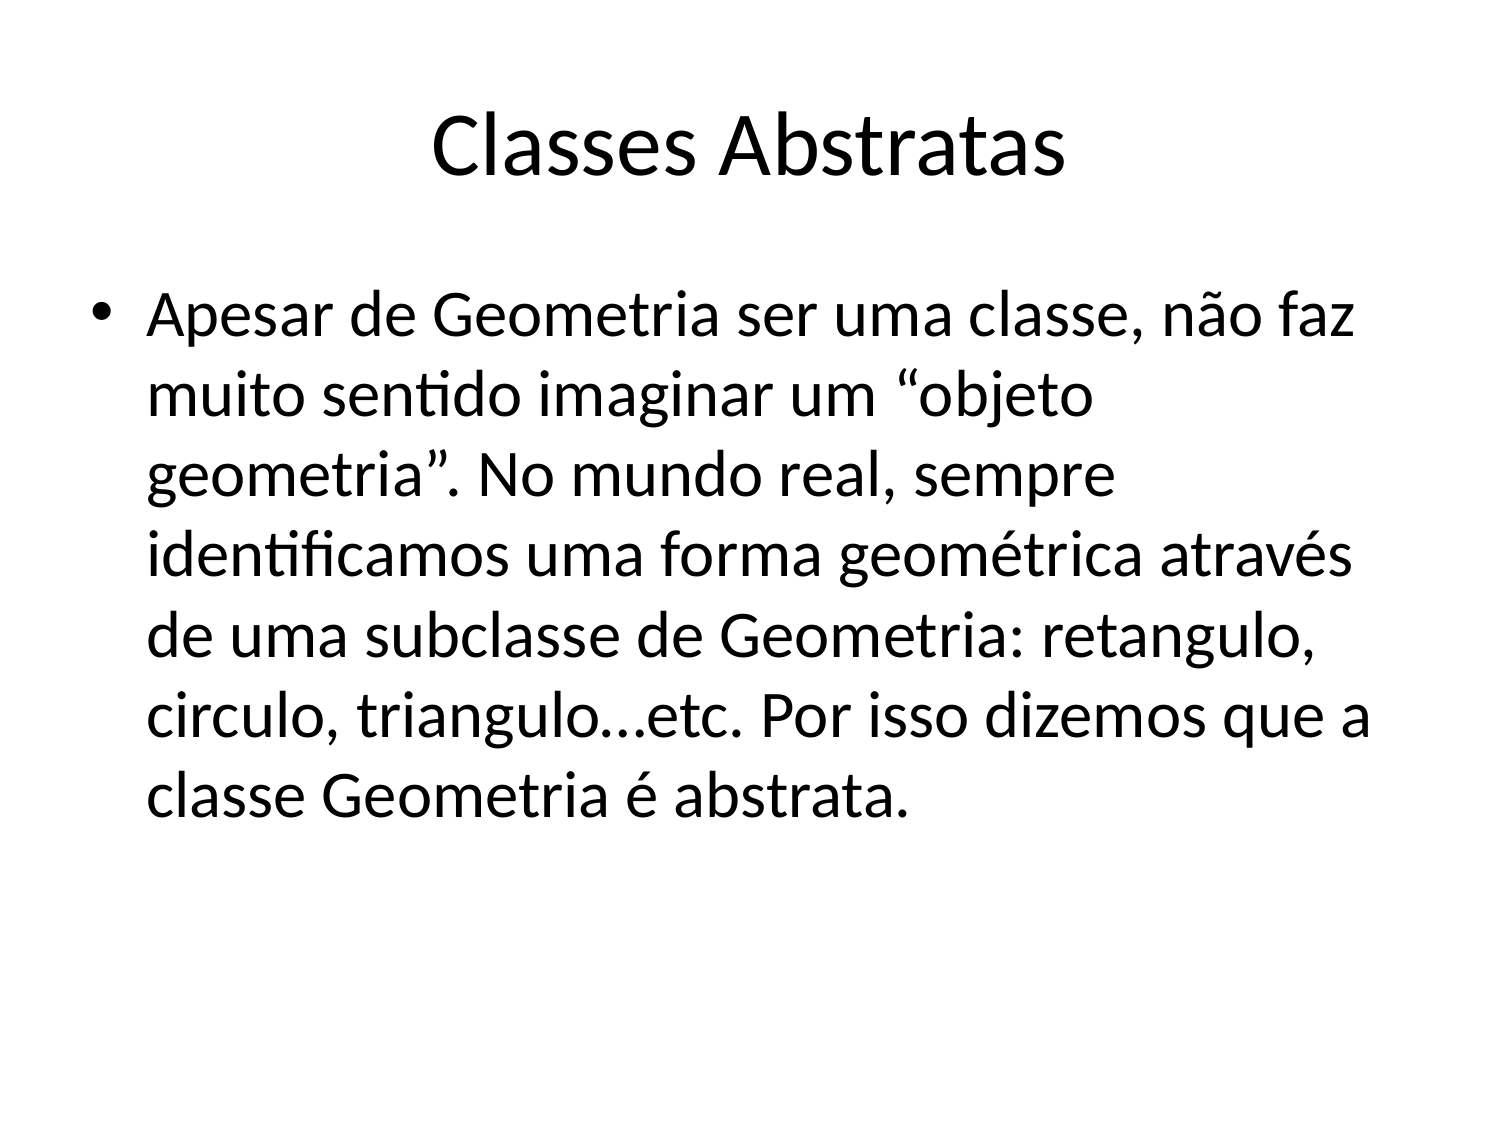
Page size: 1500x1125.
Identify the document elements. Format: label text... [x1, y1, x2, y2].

title Classes Abstratas [75, 45, 1425, 233]
list Apesar de Geometria ser uma classe, não faz muito sentido imaginar um “objeto geometria”. No mundo real, sempre identificamos uma forma geométrica através de uma subclasse de Geometria: retangulo, circulo, triangulo…etc. Por isso dizemos que a classe Geometria é abstrata. [75, 262, 1425, 1005]
